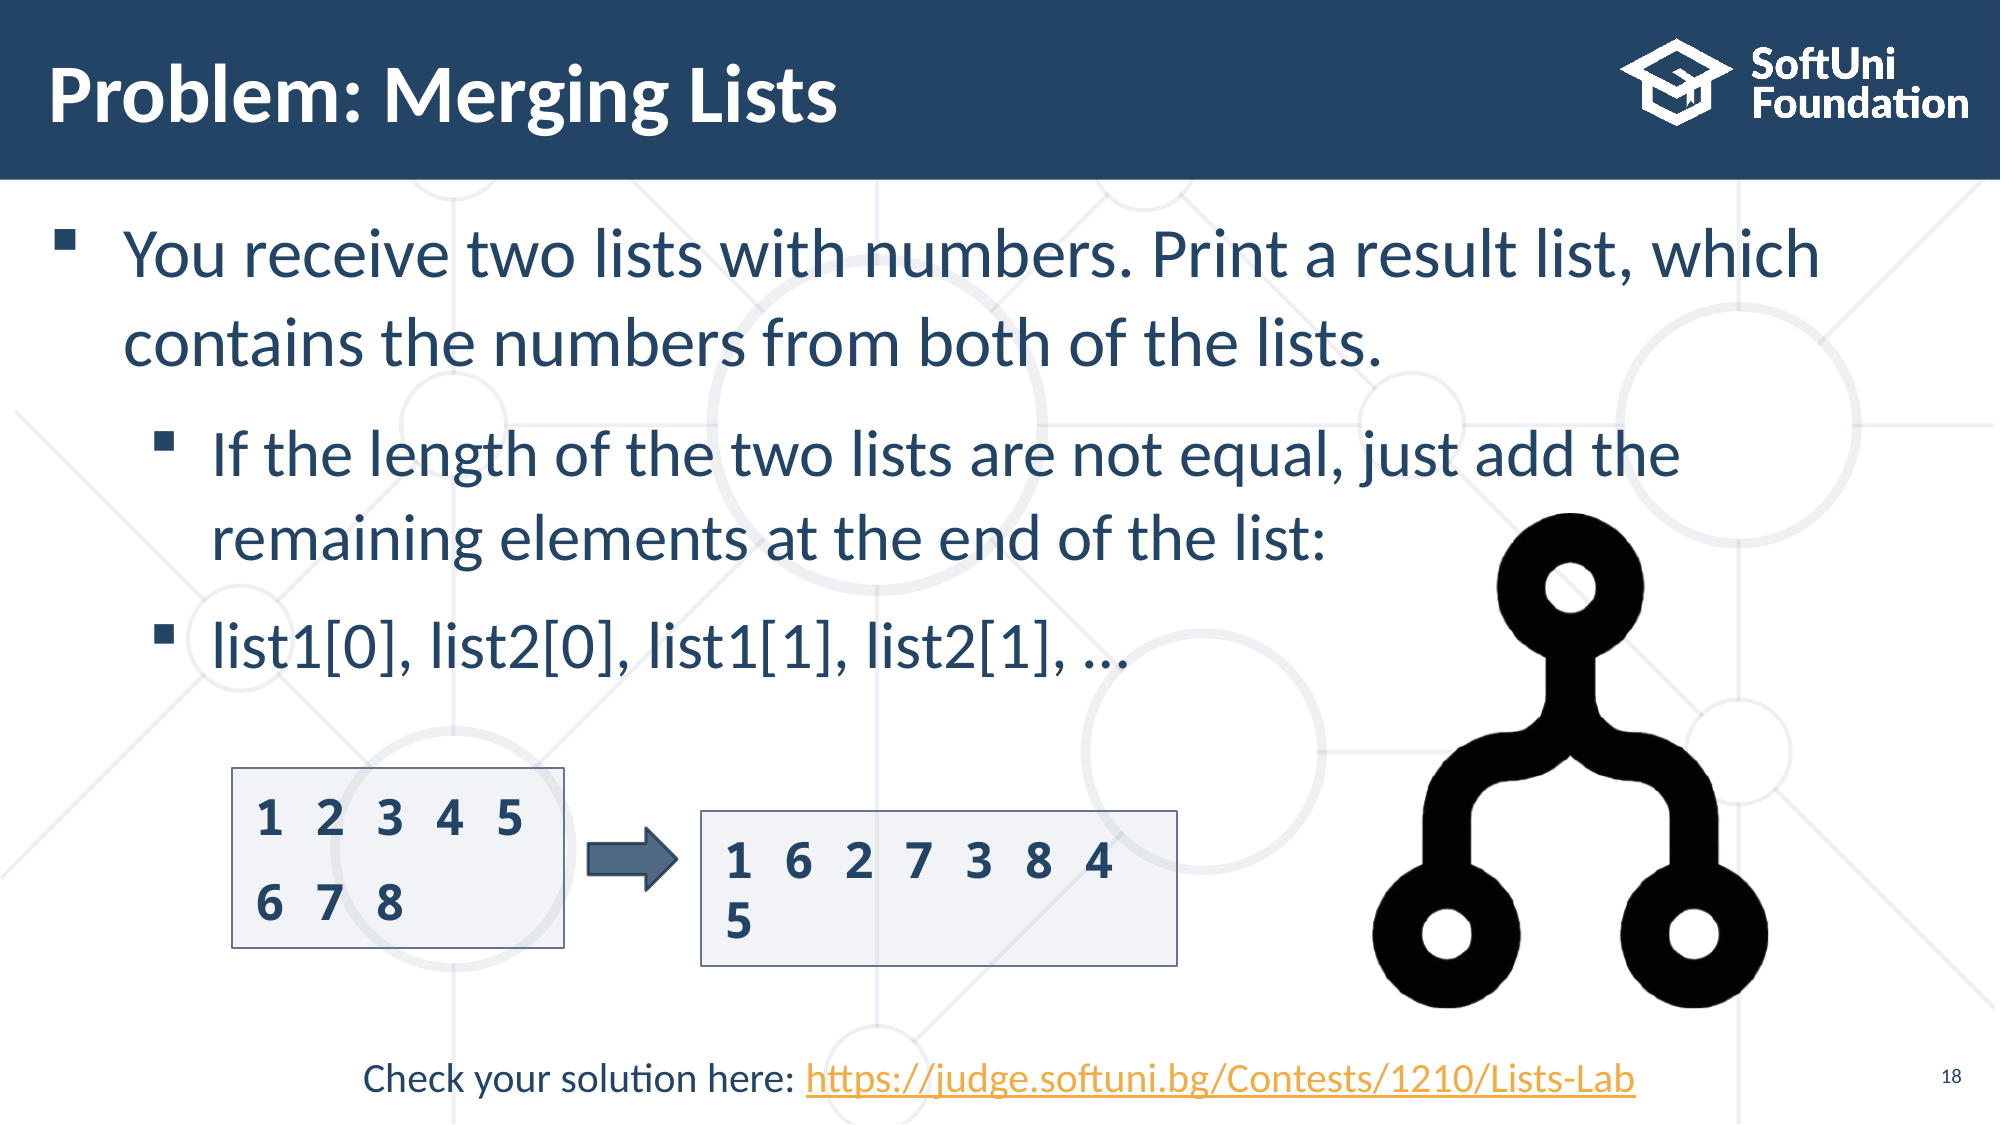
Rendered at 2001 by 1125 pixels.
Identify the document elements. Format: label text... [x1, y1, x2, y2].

text_box [585, 825, 680, 893]
picture [1619, 38, 1968, 126]
list You receive two lists with numbers. Print a result list, which contains the numbers from both of the lists. If the length of the two lists are not equal, just add the remaining elements at the end of the list: list1[0], list2[0], list1[1], list2[1], … [31, 196, 1970, 1050]
text_box Check your solution here: https://judge.softuni.bg/Contests/1210/Lists-Lab [133, 1043, 1866, 1108]
text_box 1 2 3 4 5 6 7 8 [231, 768, 565, 949]
slide_number 18 [1897, 1049, 1968, 1101]
picture [1370, 513, 1769, 1009]
text_box 1 6 2 7 3 8 4 5 [700, 810, 1177, 967]
title Problem: Merging Lists [31, 16, 1591, 162]
